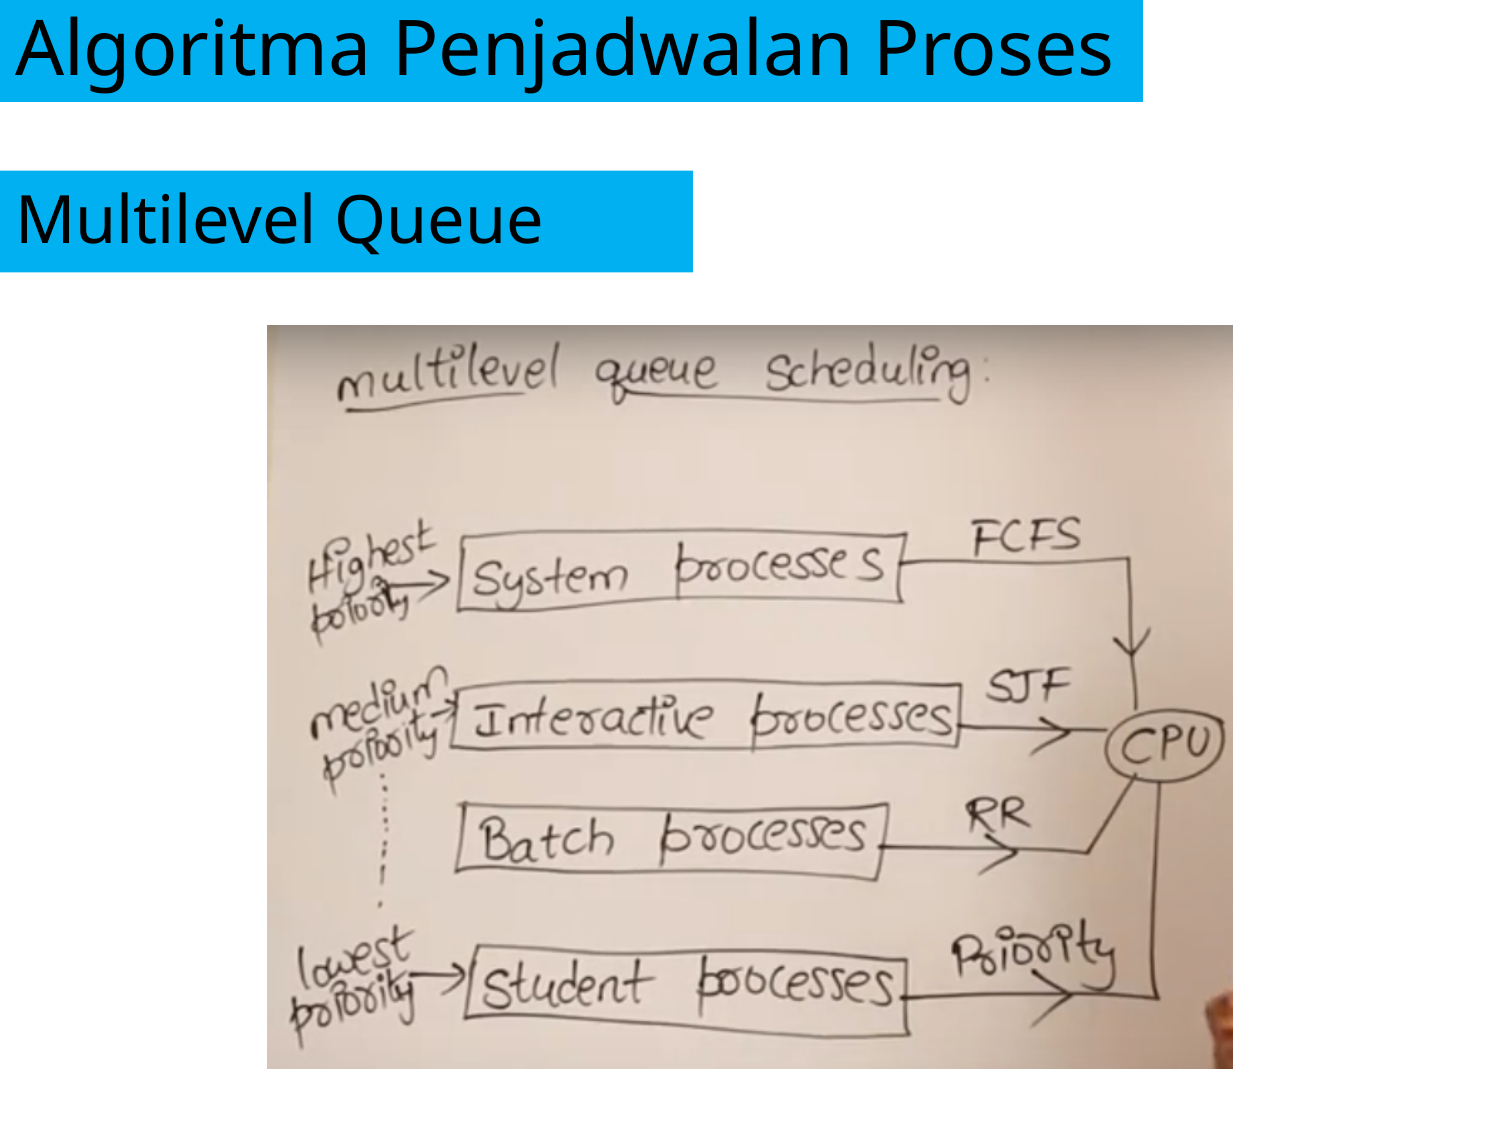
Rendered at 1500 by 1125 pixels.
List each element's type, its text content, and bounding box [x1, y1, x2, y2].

title Algoritma Penjadwalan Proses [0, 0, 1143, 102]
picture [267, 325, 1233, 1069]
text_box Multilevel Queue [0, 170, 693, 273]
